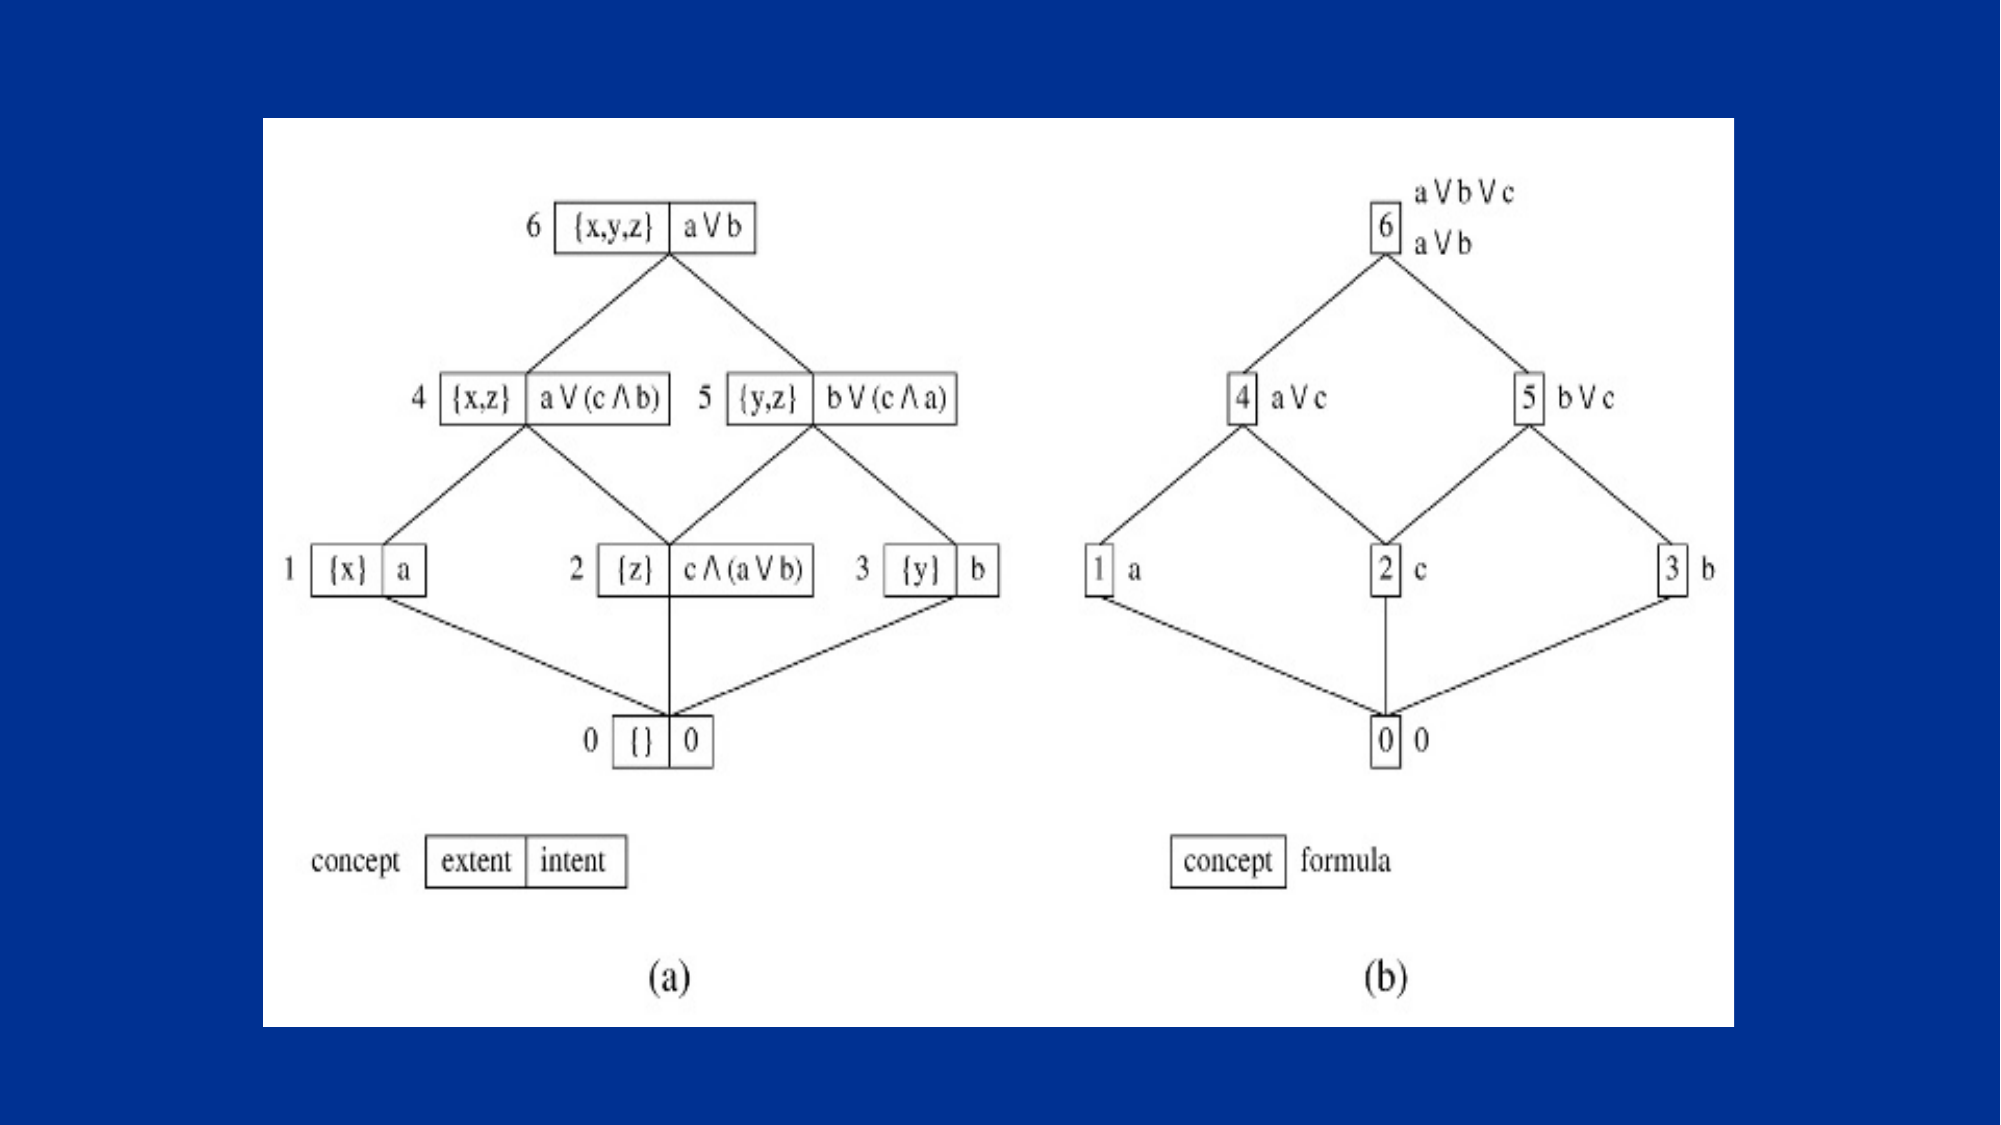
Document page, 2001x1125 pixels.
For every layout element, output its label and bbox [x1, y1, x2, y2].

picture [263, 118, 1735, 1027]
